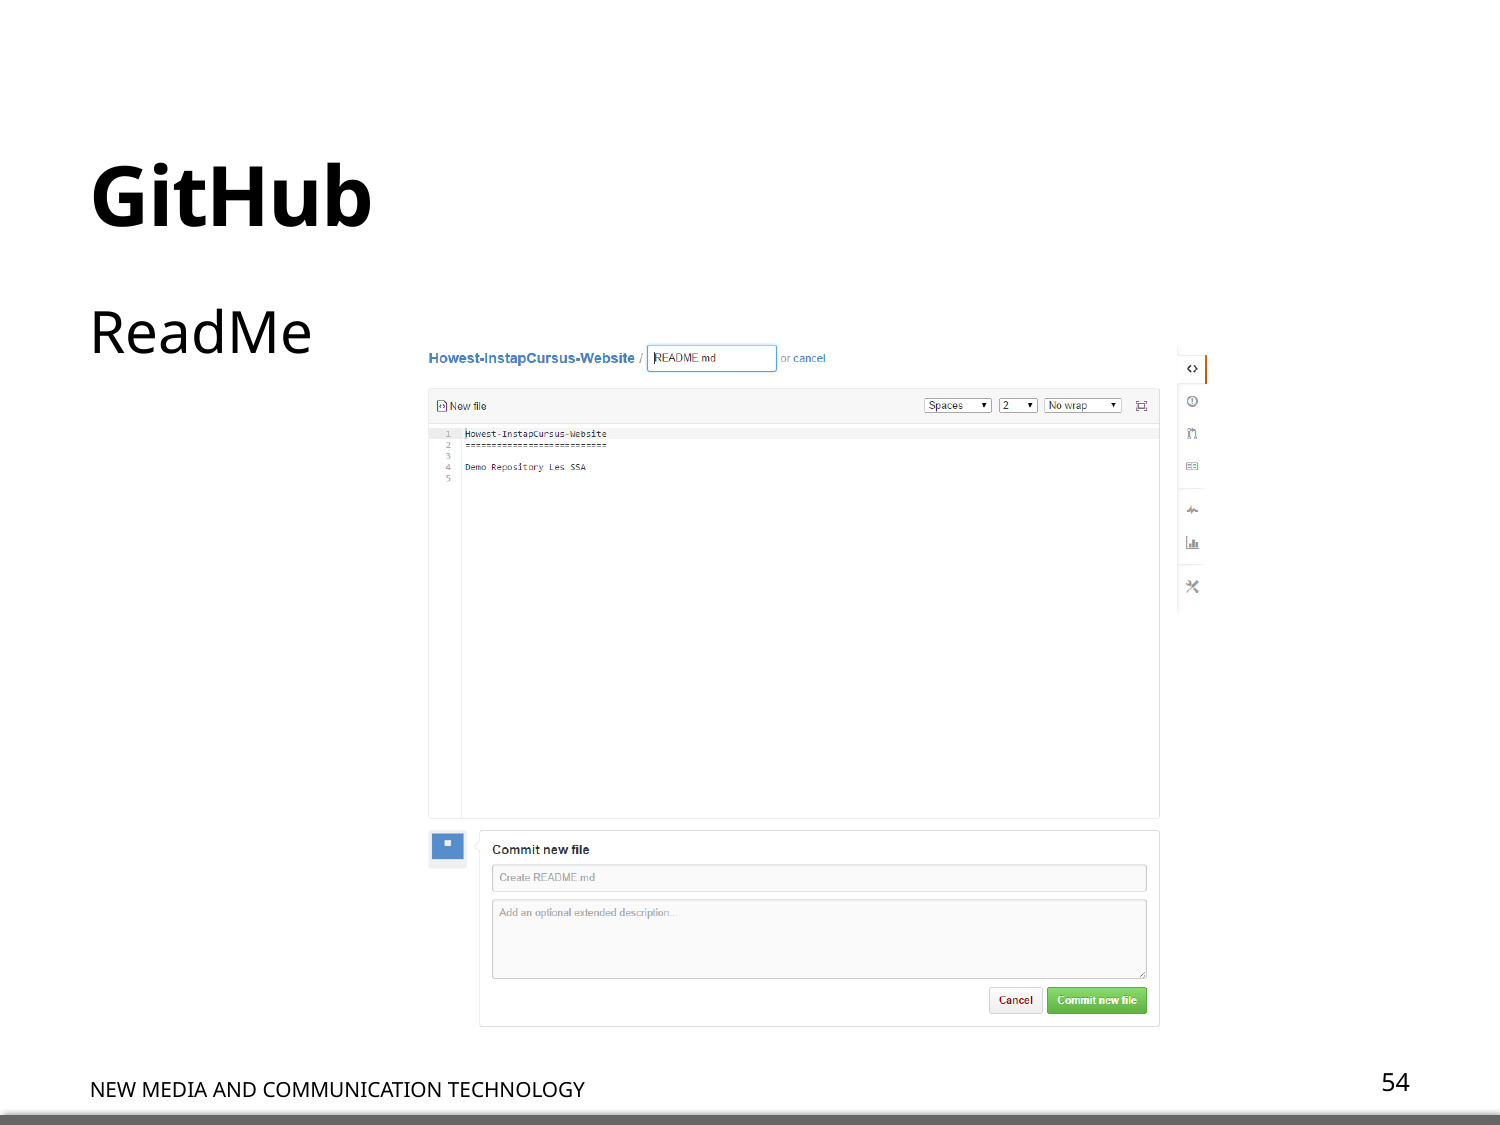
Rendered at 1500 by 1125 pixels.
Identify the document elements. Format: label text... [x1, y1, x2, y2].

slide_number 54 [1146, 1068, 1425, 1108]
title GitHub [75, 25, 1425, 250]
picture [425, 341, 1231, 1043]
list ReadMe [75, 287, 1425, 1005]
